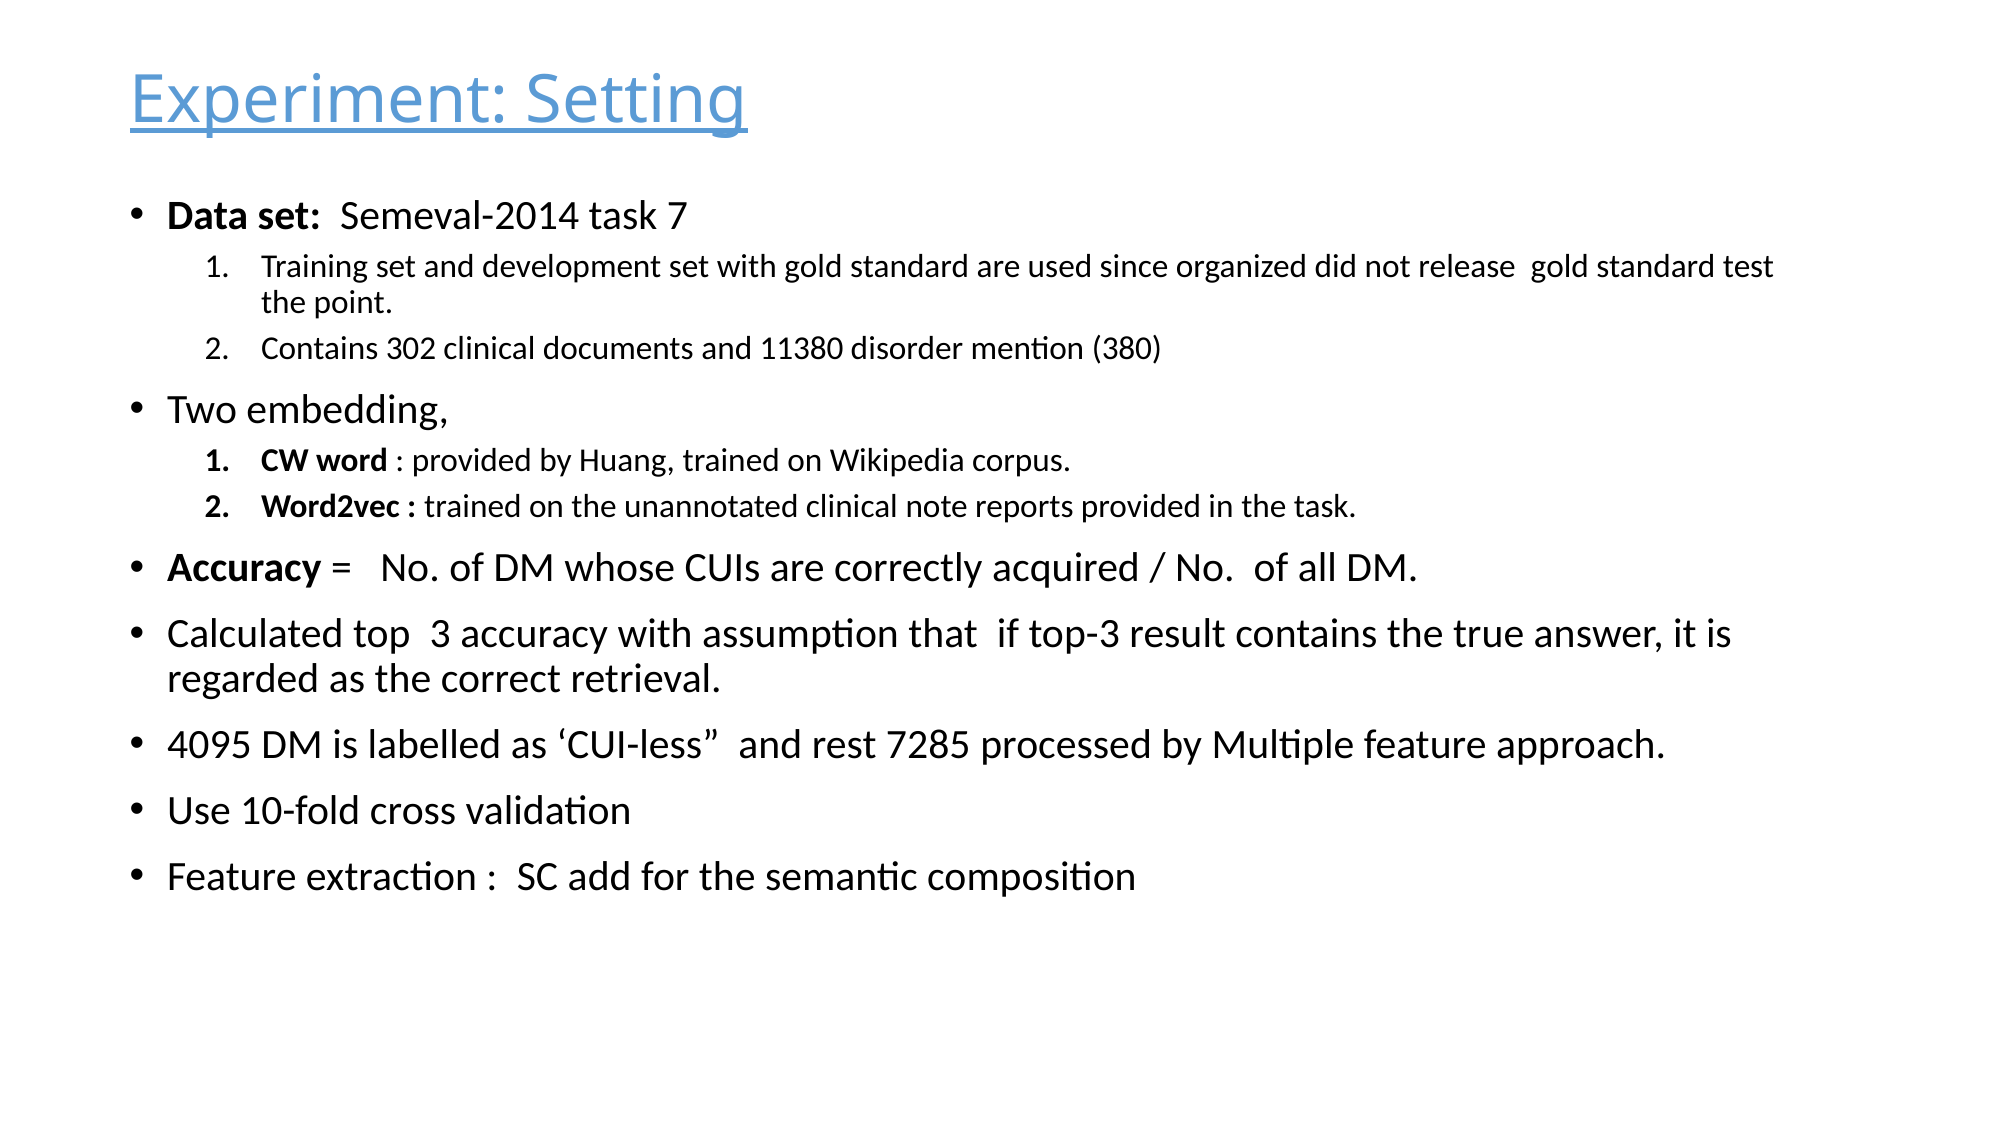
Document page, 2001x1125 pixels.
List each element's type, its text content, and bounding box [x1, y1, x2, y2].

title Experiment: Setting [114, 59, 1863, 143]
text_box Data set: Semeval-2014 task 7 Training set and development set with gold standard are used since organized did not release gold standard test the point. Contains 302 clinical documents and 11380 disorder mention (380) Two embedding, CW word : provided by Huang, trained on Wikipedia corpus. Word2vec : trained on the unannotated clinical note reports provided in the task. Accuracy = No. of DM whose CUIs are correctly acquired / No. of all DM. Calculated top 3 accuracy with assumption that if top-3 result contains the true answer, it is regarded as the correct retrieval. 4095 DM is labelled as ‘CUI-less” and rest 7285 processed by Multiple feature approach. Use 10-fold cross validation Feature extraction : SC add for the semantic composition [114, 185, 1840, 1007]
